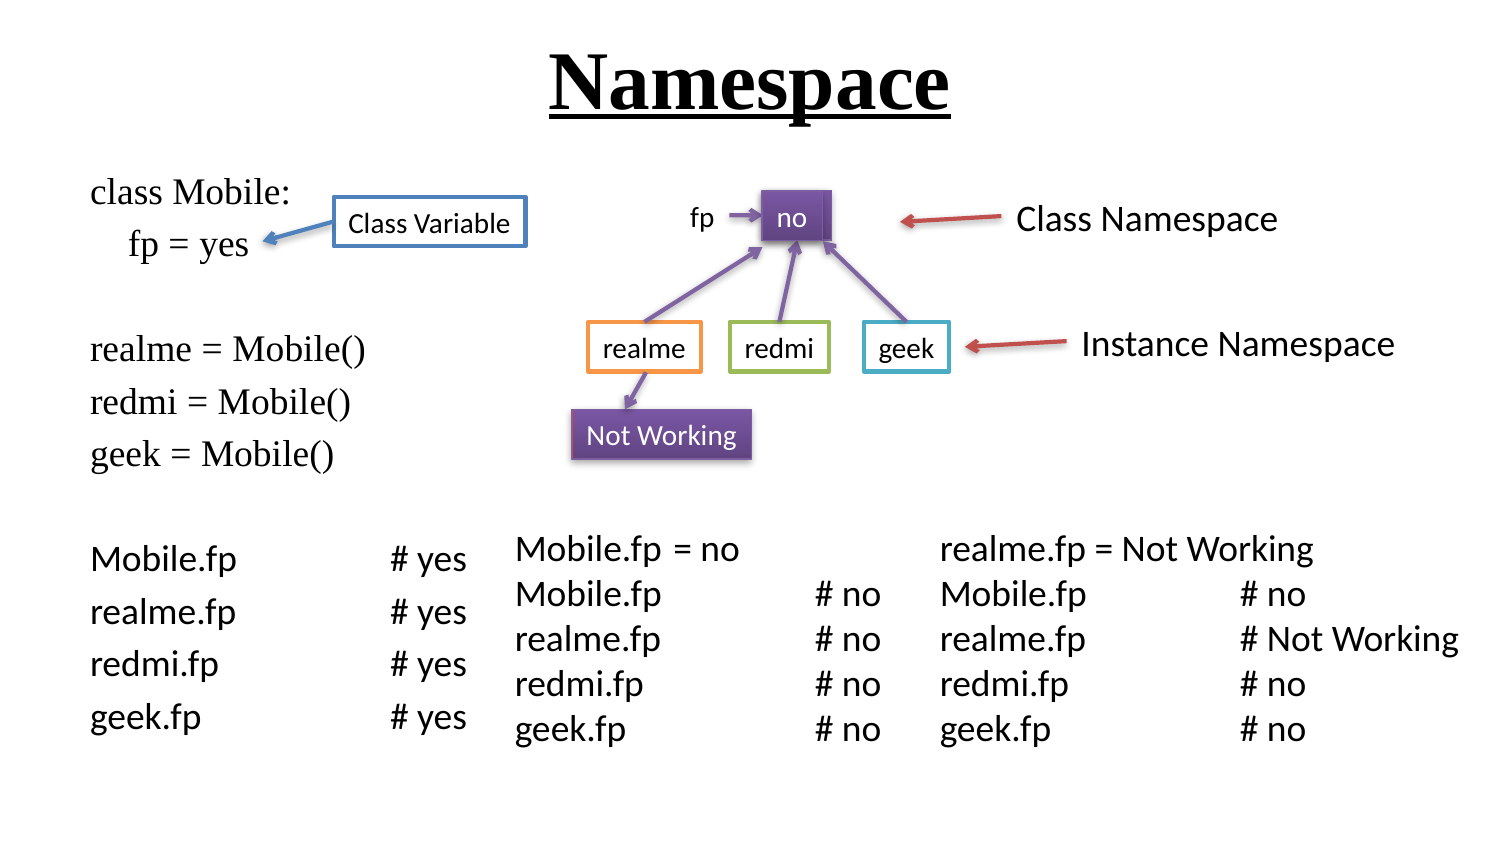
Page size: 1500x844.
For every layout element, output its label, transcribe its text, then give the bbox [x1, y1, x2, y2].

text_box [262, 221, 333, 242]
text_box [899, 216, 1001, 223]
text_box Class Namespace [1001, 186, 1294, 246]
text_box realme.fp = Not Working Mobile.fp # no realme.fp # Not Working redmi.fp # no geek.fp # no [924, 516, 1488, 757]
text_box geek [862, 320, 951, 374]
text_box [822, 241, 907, 323]
text_box Mobile.fp = no Mobile.fp # no realme.fp # no redmi.fp # no geek.fp # no [500, 516, 924, 757]
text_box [779, 240, 798, 323]
title Namespace [75, 6, 1425, 147]
text_box Instance Namespace [1066, 311, 1411, 371]
text_box yes [823, 190, 832, 238]
text_box redmi [728, 320, 831, 374]
text_box no [761, 190, 823, 241]
text_box Not Working [571, 409, 752, 460]
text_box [644, 246, 763, 322]
text_box realme [586, 320, 703, 374]
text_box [964, 341, 1066, 348]
list class Mobile: fp = yes realme = Mobile() redmi = Mobile() geek = Mobile() Mobile.fp # yes realme.fp # yes redmi.fp # yes geek.fp # yes [75, 159, 1425, 797]
text_box fp [675, 190, 730, 241]
text_box Class Variable [332, 195, 528, 248]
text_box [624, 372, 647, 410]
